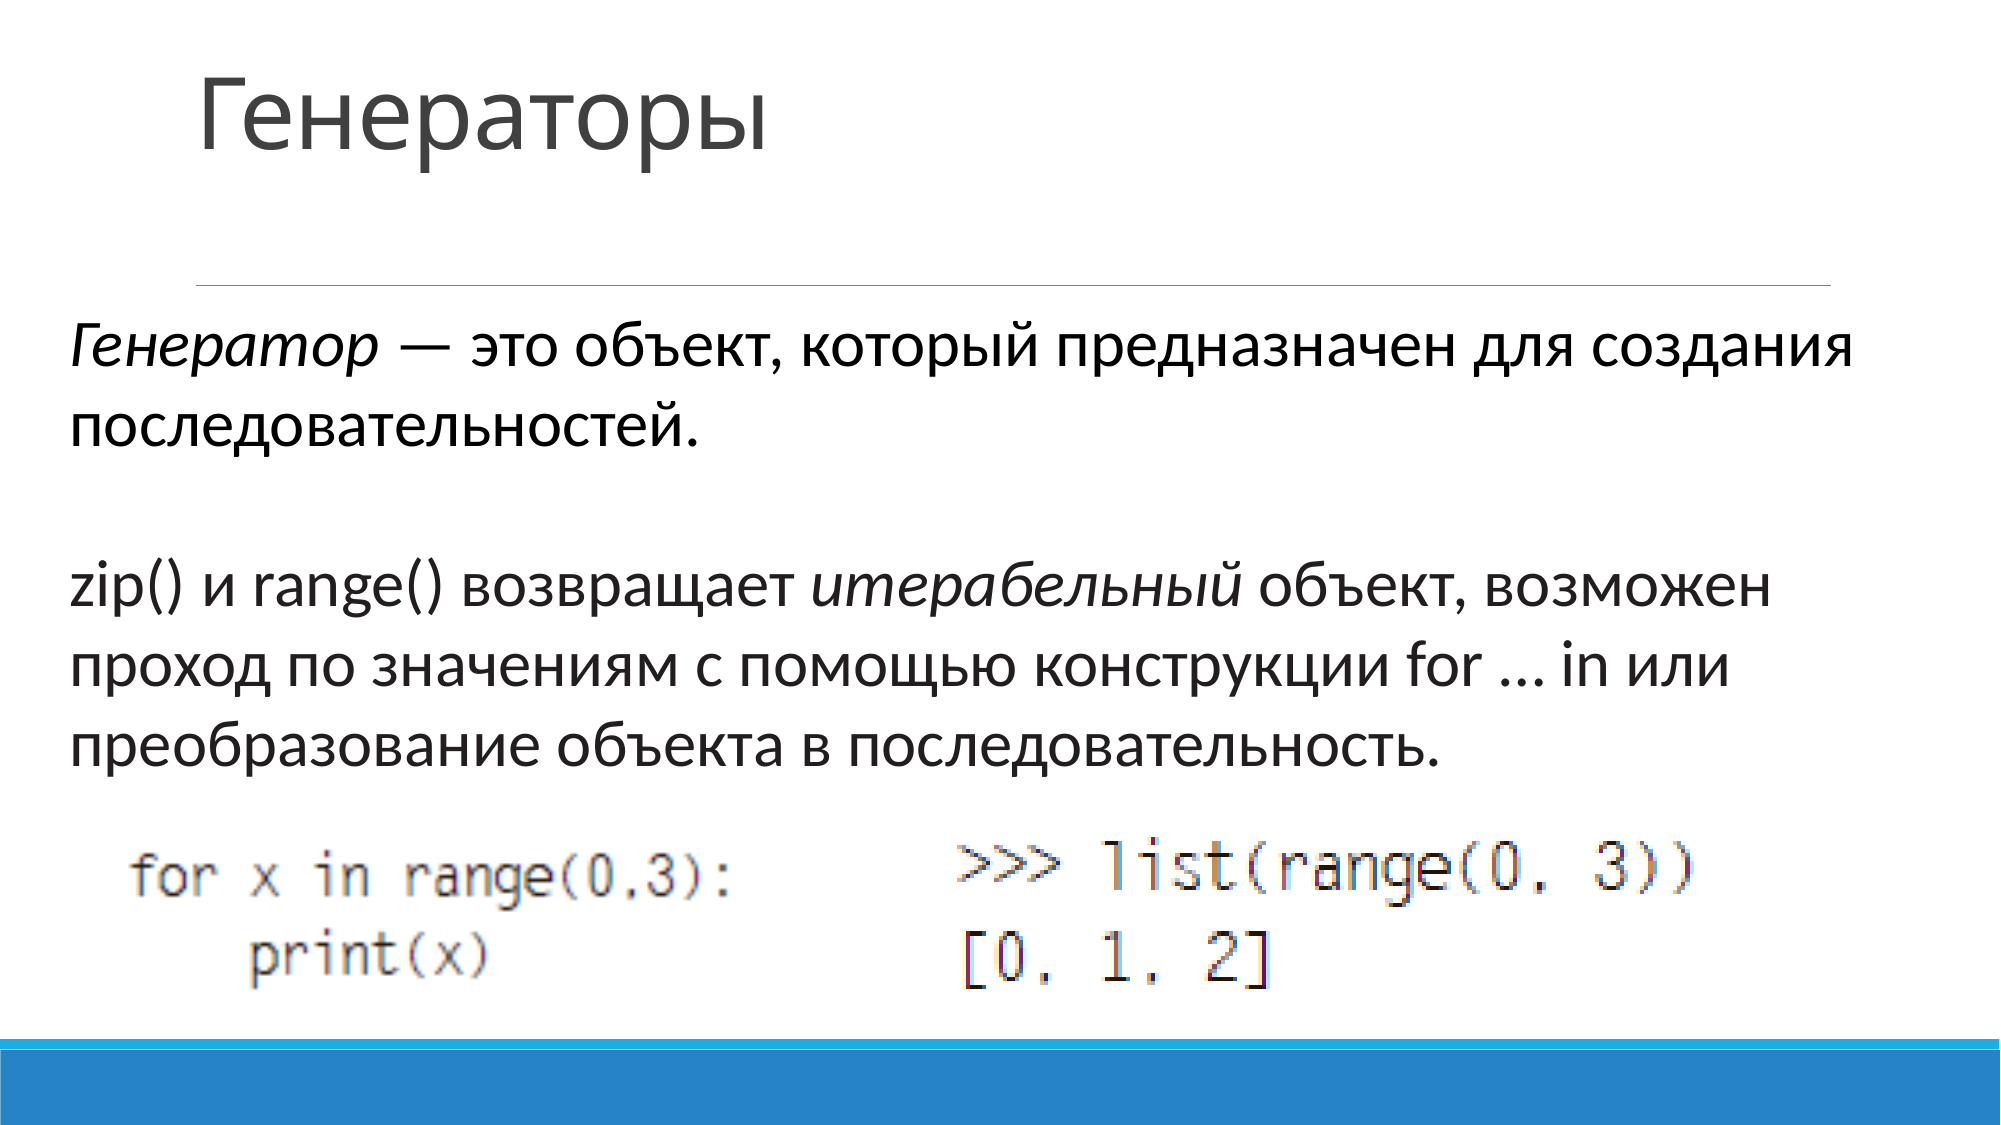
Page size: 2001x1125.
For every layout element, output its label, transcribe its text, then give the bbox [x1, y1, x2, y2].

picture [924, 836, 1724, 999]
picture [120, 836, 743, 1009]
text_box Генератор — это объект, который предназначен для создания последовательностей. zip() и range() возвращает итерабельный объект, возможен проход по значениям с помощью конструкции for … in или преобразование объекта в последовательность. [54, 292, 2000, 787]
title Генераторы [180, 47, 1830, 178]
